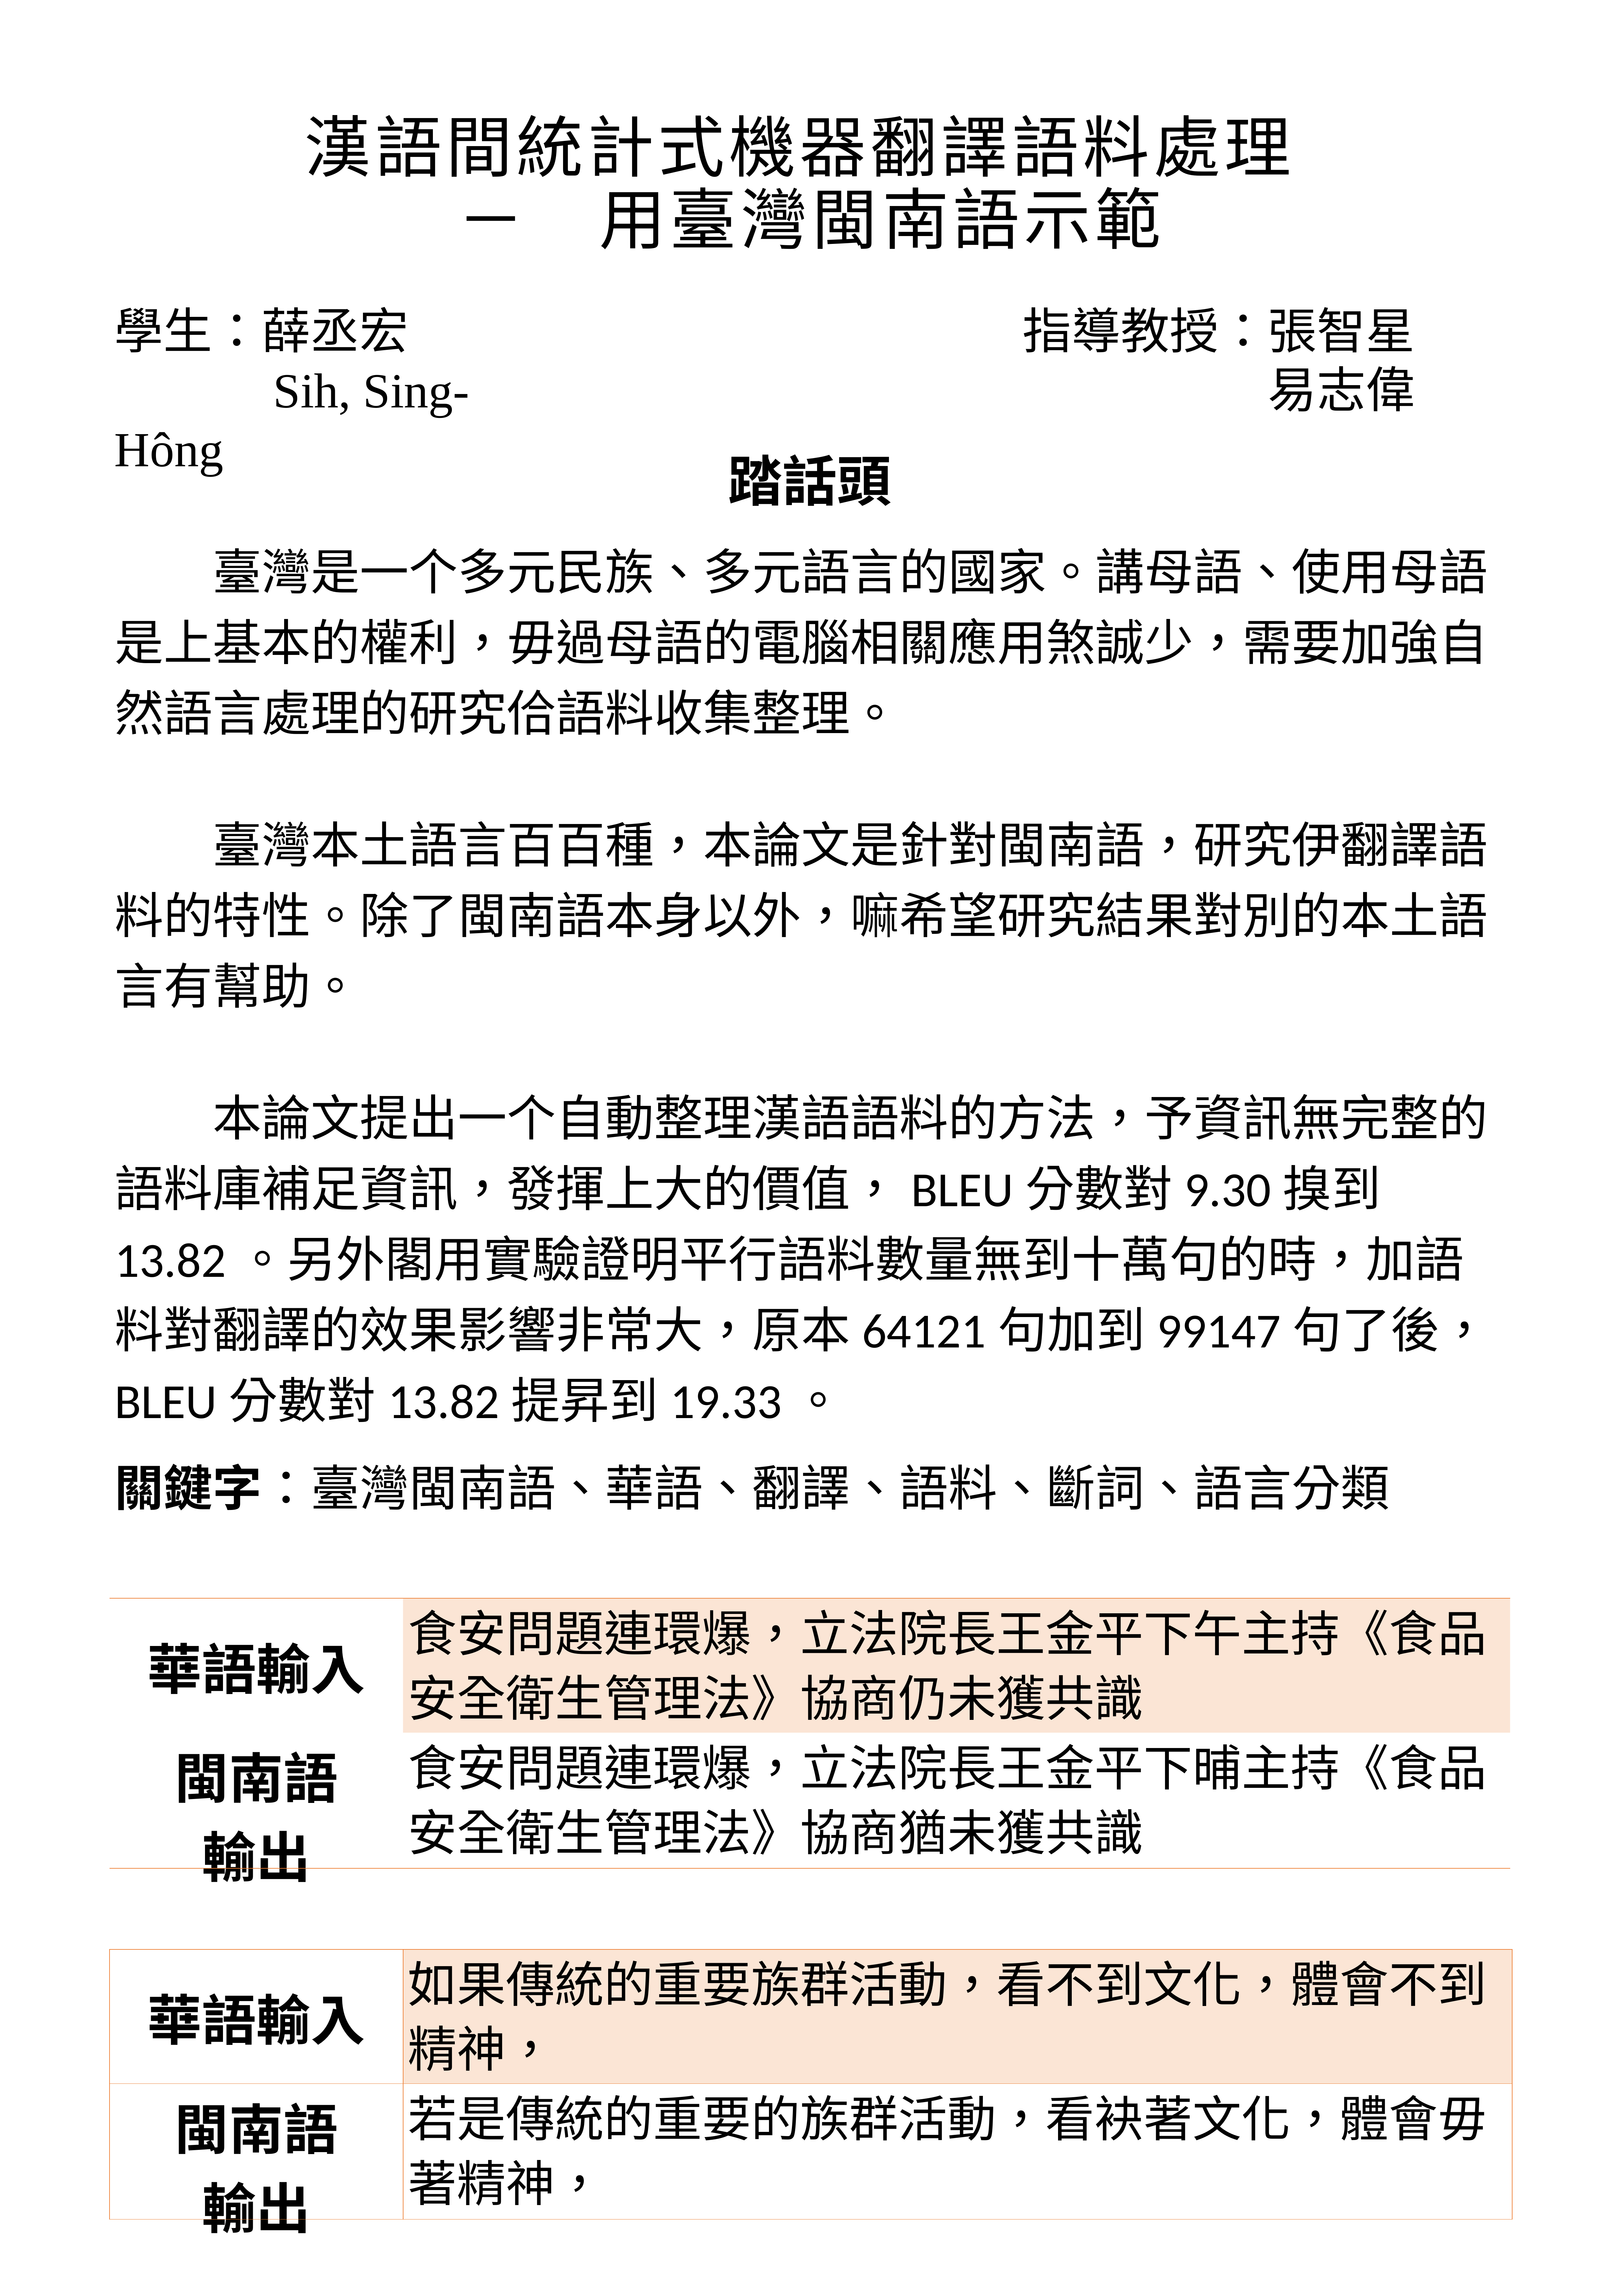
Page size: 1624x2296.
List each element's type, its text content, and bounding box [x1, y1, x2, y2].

table_header 如果傳統的重要族群活動，看不到文化，體會不到精神， [403, 1950, 1512, 2083]
text_box 學生：薛丞宏 Sih, Sing-Hông [110, 297, 576, 479]
table_cell 閩南語 輸出 [110, 1733, 403, 1868]
list 踏話頭 臺灣是一个多元民族、多元語言的國家。講母語、使用母語是上基本的權利，毋過母語的電腦相關應用煞誠少，需要加強自然語言處理的研究佮語料收集整理。 臺灣本土語言百百種，本論文是針對閩南語，研究伊翻譯語料的特性。除了閩南語本身以外，嘛希望研究結果對別的本土語言有幫助。 本論文提出一个自動整理漢語語料的方法，予資訊無完整的語料庫補足資訊，發揮上大的價值，BLEU分數對9.30搝到13.82。另外閣用實驗證明平行語料數量無到十萬句的時，加語料對翻譯的效果影響非常大，原本64121句加到99147句了後，BLEU分數對13.82提昇到19.33。 關鍵字：臺灣閩南語、華語、翻譯、語料、斷詞、語言分類 [110, 431, 1510, 1539]
table_cell 閩南語 輸出 [110, 2084, 403, 2219]
text_box 指導教授：張智星 易志偉 [1017, 297, 1420, 420]
table_cell 食安問題連環爆，立法院長王金平下晡主持《食品安全衛生管理法》協商猶未獲共識 [403, 1733, 1510, 1868]
table_header 華語輸入 [110, 1599, 403, 1733]
title 漢語間統計式機器翻譯語料處理 － 用臺灣閩南語示範 [110, 85, 1510, 287]
table_header 華語輸入 [110, 1950, 403, 2083]
table_header 食安問題連環爆，立法院長王金平下午主持《食品安全衛生管理法》協商仍未獲共識 [403, 1599, 1510, 1733]
table_cell 若是傳統的重要的族群活動，看袂著文化，體會毋著精神， [403, 2084, 1512, 2219]
